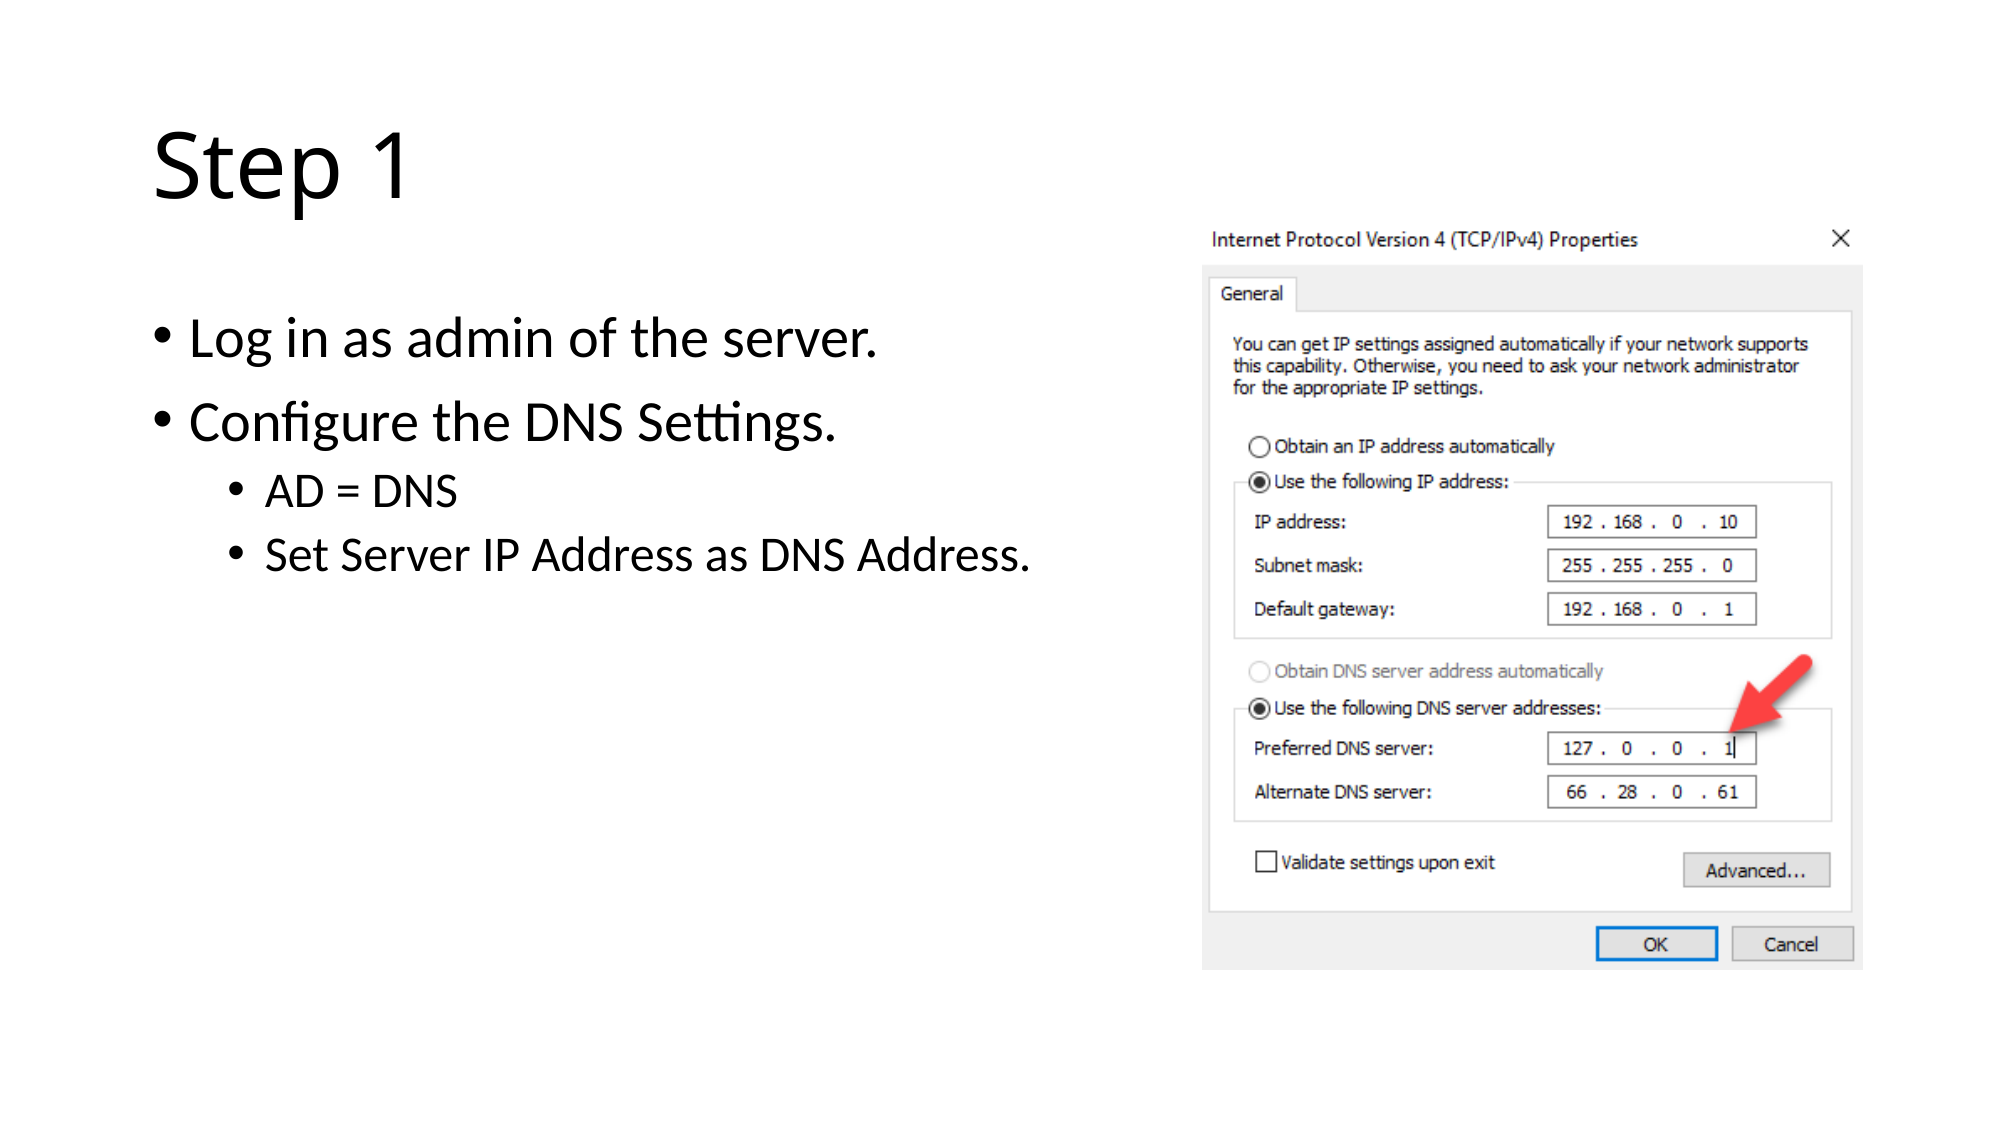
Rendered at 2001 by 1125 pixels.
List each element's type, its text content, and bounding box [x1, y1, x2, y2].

title Step 1 [137, 59, 1863, 278]
picture [1202, 220, 1863, 970]
list Log in as admin of the server. Configure the DNS Settings. AD = DNS Set Server IP Address as DNS Address. [137, 299, 1863, 1014]
